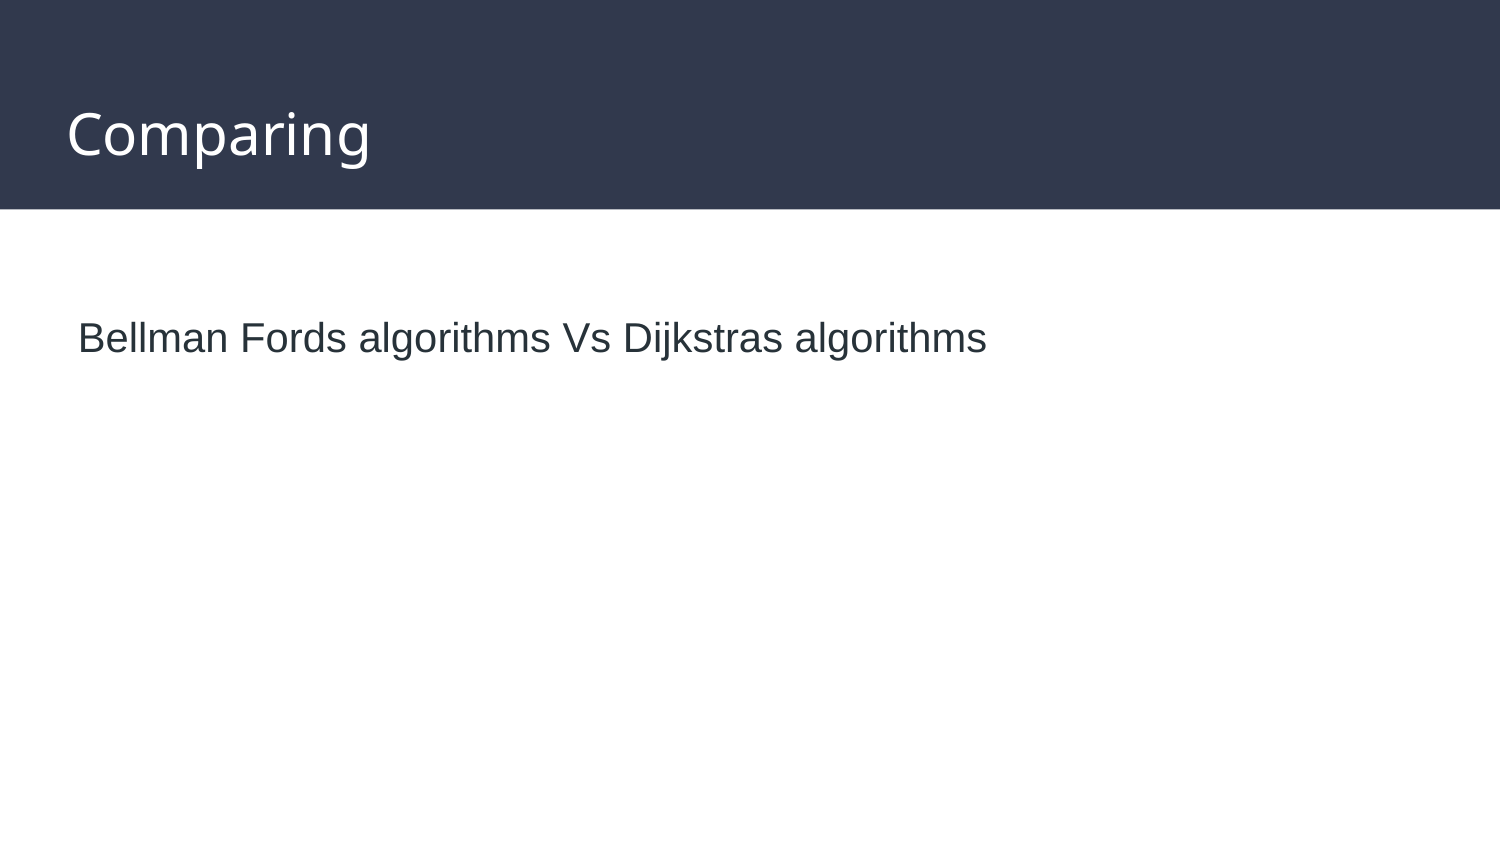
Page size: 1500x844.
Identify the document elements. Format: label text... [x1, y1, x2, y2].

title Comparing [51, 82, 1449, 185]
text_box Bellman Fords algorithms Vs Dijkstras algorithms [62, 295, 1171, 376]
